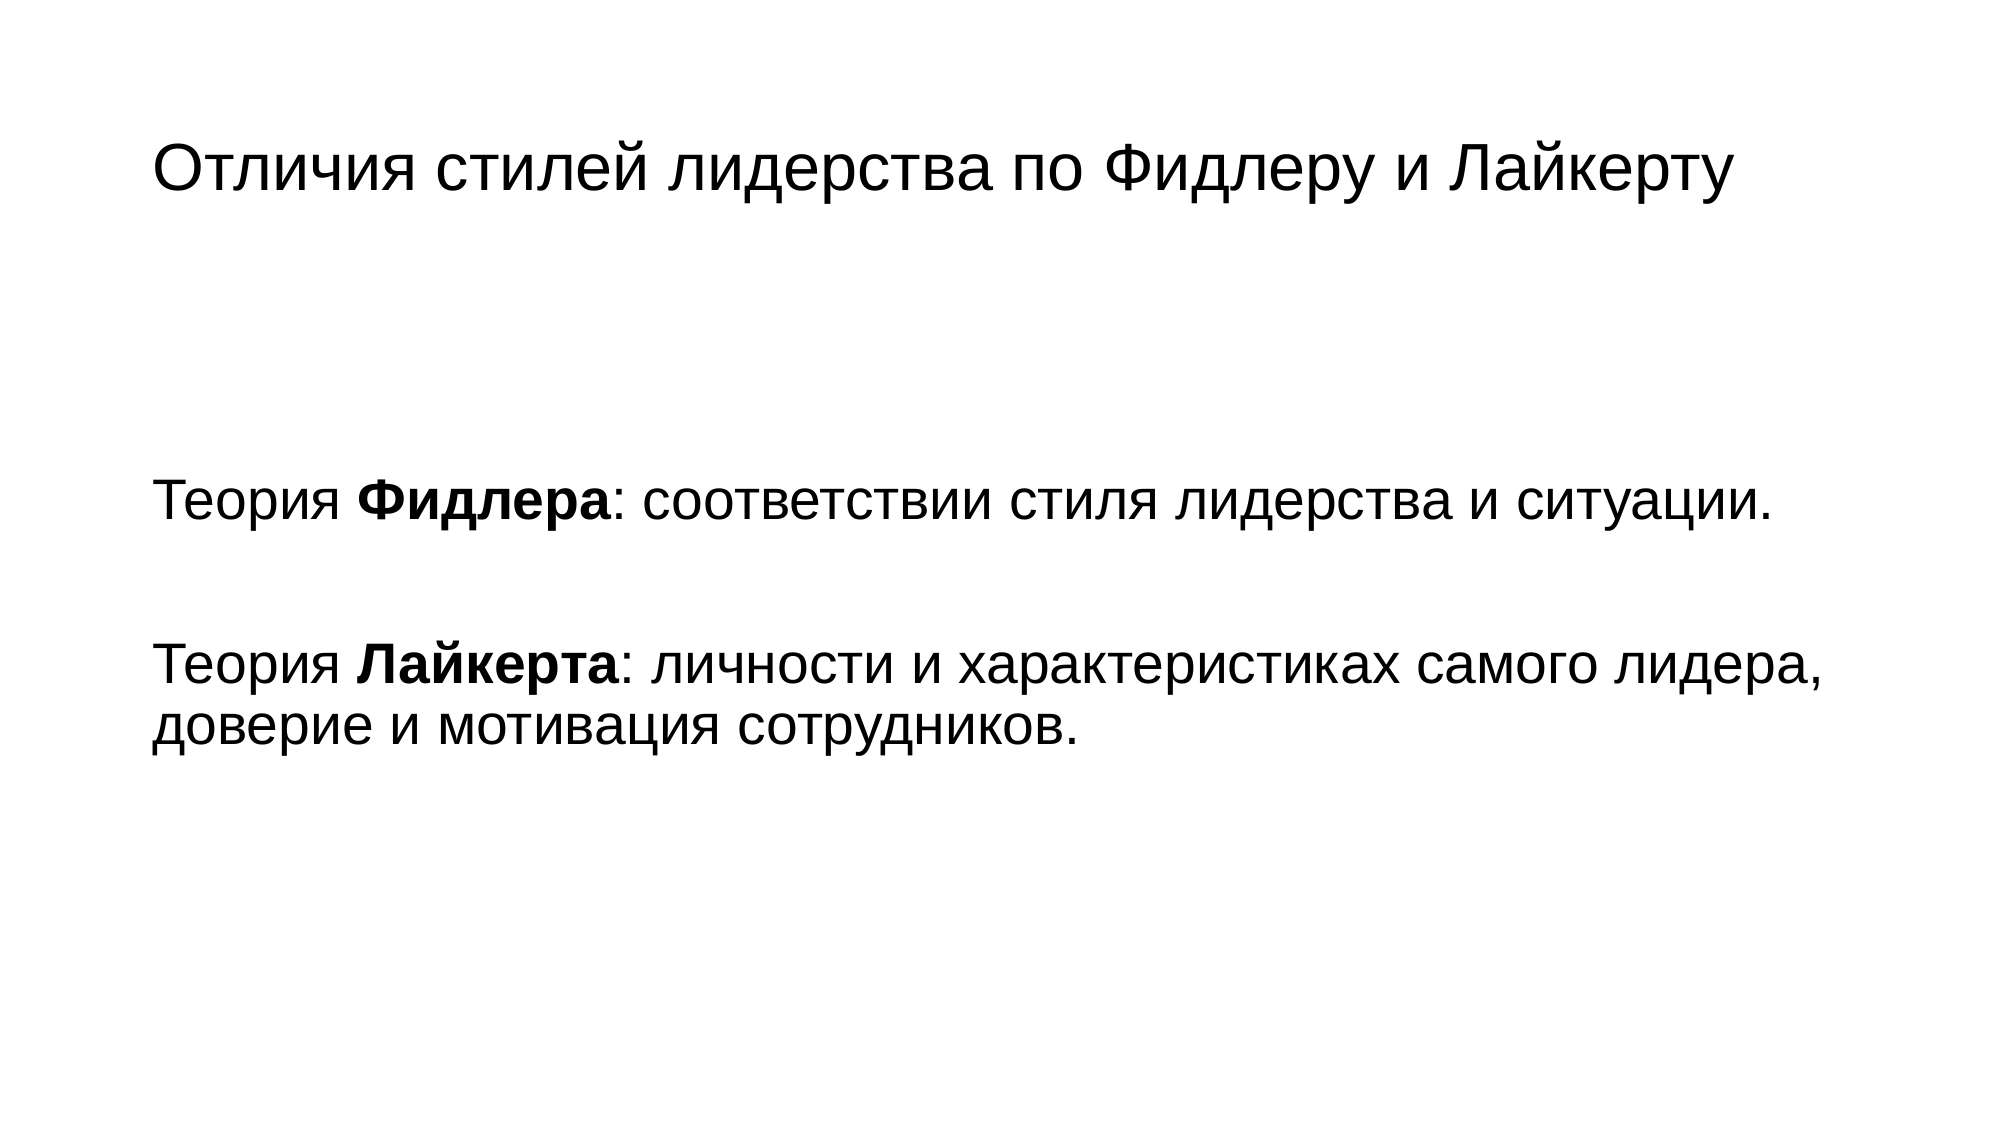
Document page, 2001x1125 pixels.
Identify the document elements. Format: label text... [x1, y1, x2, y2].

list Теория Фидлера: соответствии стиля лидерства и ситуации. Теория Лайкерта: личности и характеристиках самого лидера, доверие и мотивация сотрудников. [137, 462, 1863, 767]
title Отличия стилей лидерства по Фидлеру и Лайкерту [137, 59, 1863, 278]
